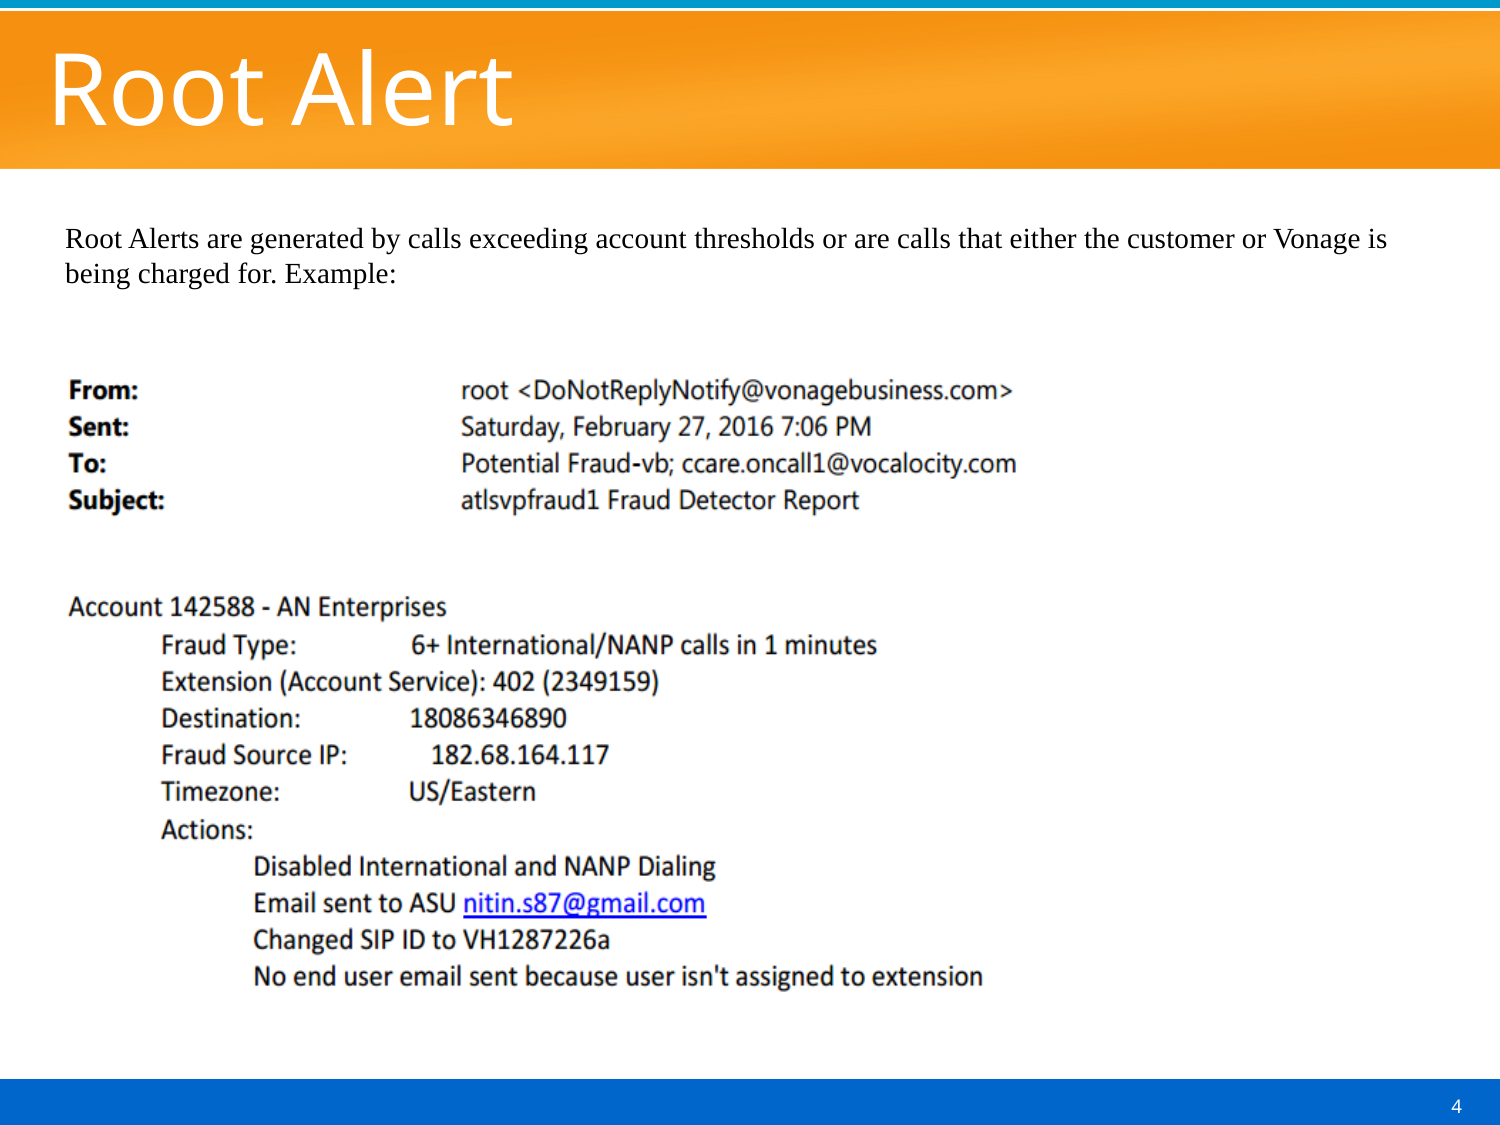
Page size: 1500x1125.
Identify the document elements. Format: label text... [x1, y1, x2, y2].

list Root Alerts are generated by calls exceeding account thresholds or are calls that either the customer or Vonage is being charged for. Example: [57, 211, 1443, 313]
title Root Alert [45, 47, 1496, 124]
picture [62, 349, 1463, 996]
slide_number 4 [1451, 1092, 1500, 1122]
picture [0, 9, 1500, 168]
